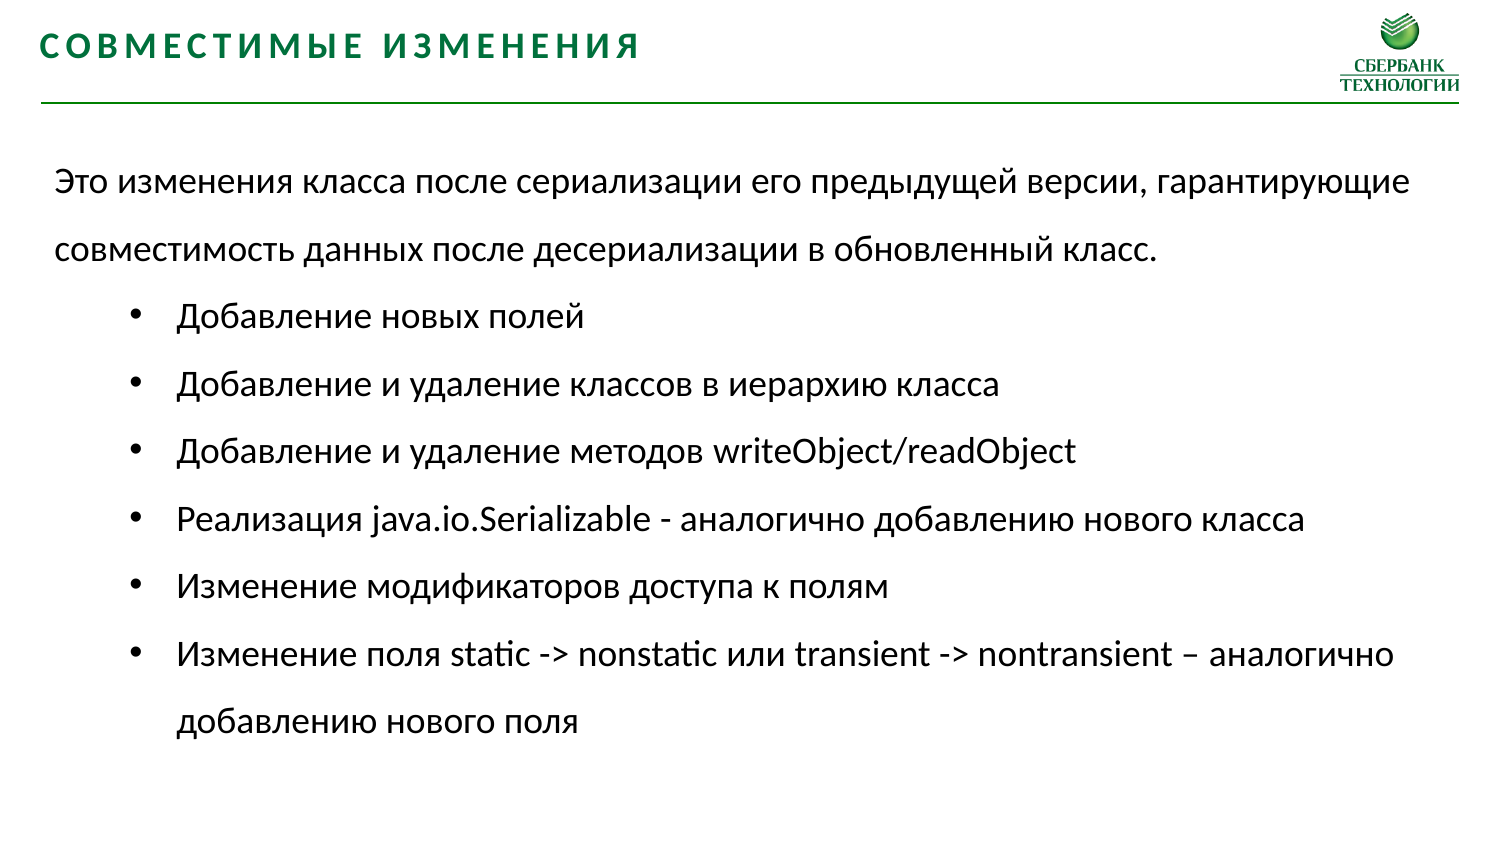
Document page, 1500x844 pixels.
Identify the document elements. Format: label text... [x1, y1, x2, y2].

picture [1340, 13, 1459, 91]
text_box Это изменения класса после сериализации его предыдущей версии, гарантирующие совместимость данных после десериализации в обновленный класс. Добавление новых полей Добавление и удаление классов в иерархию класса Добавление и удаление методов writeObject/readObject Реализация java.io.Serializable - аналогично добавлению нового класса Изменение модификаторов доступа к полям Изменение поля static -> nonstatic или transient -> nontransient – аналогично добавлению нового поля [39, 126, 1459, 749]
list Совместимые изменения [39, 13, 1115, 67]
